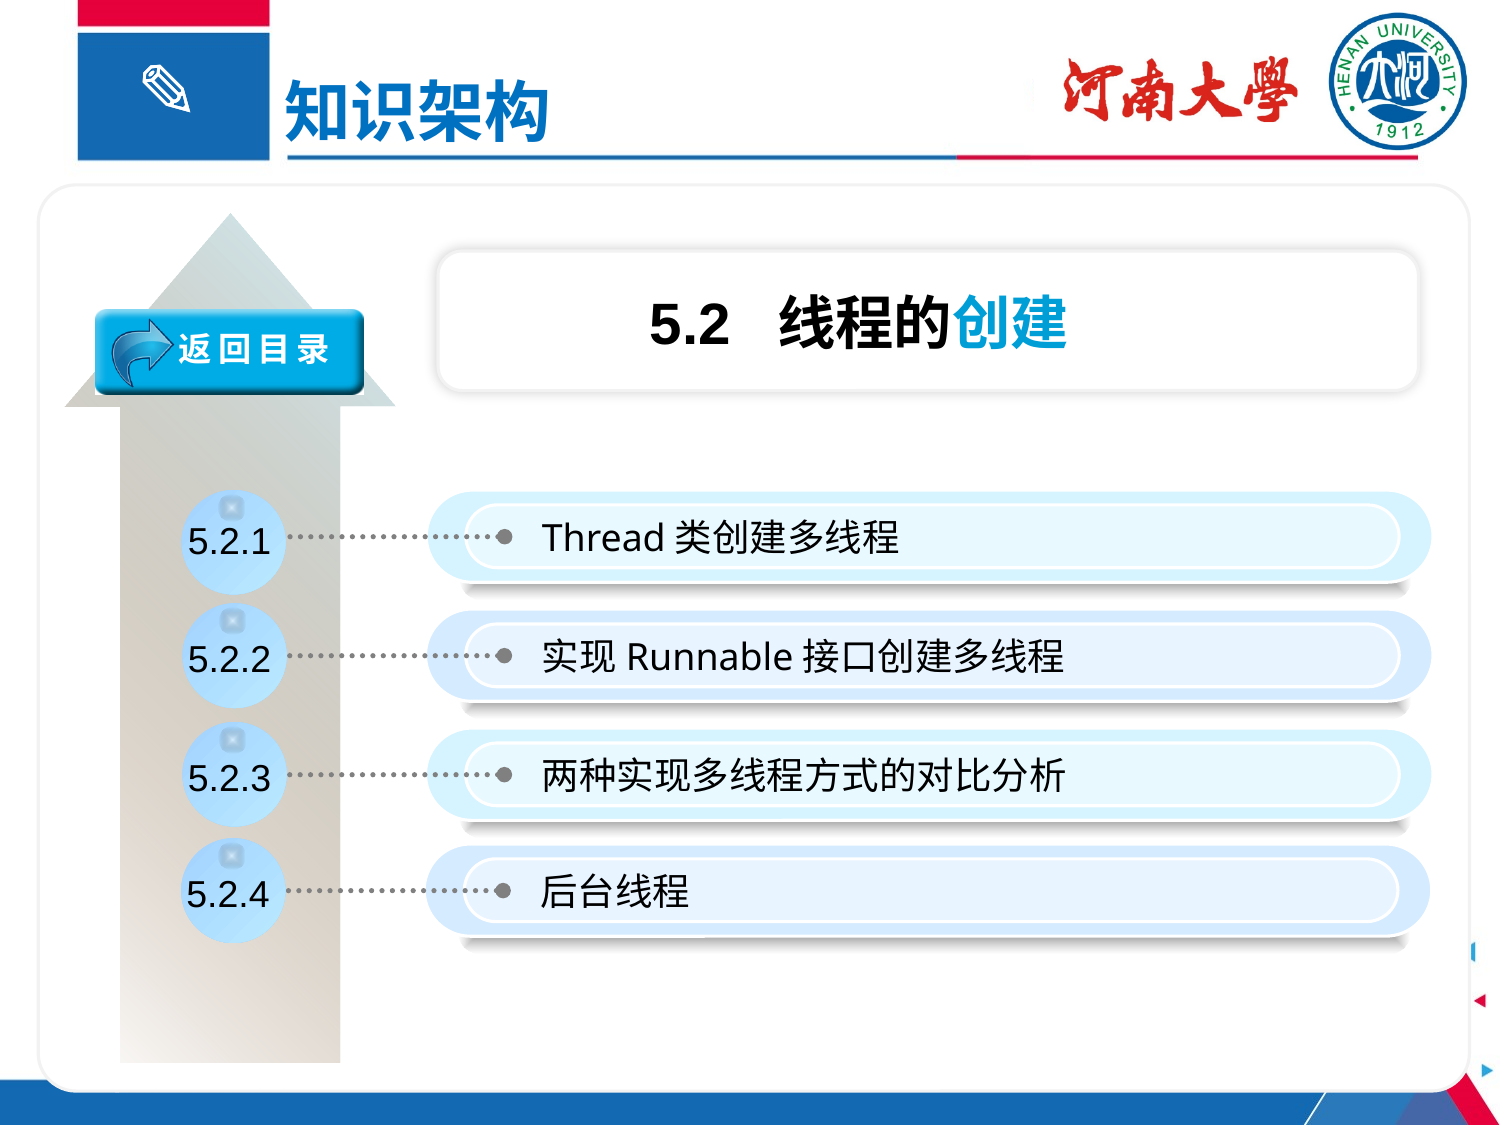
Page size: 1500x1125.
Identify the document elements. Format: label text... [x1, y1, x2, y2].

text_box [182, 722, 287, 827]
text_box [181, 838, 286, 943]
text_box 5.2.2 [173, 627, 182, 688]
text_box 5.2 线程的创建 [634, 278, 1254, 364]
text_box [217, 609, 1434, 719]
text_box 5.2.1 [173, 509, 181, 569]
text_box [217, 728, 1434, 838]
text_box 5.2.4 [171, 862, 181, 923]
text_box [64, 370, 395, 1063]
text_box [438, 250, 1419, 391]
text_box 知识架构 [269, 63, 1081, 156]
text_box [216, 843, 1432, 954]
text_box [38, 184, 1470, 1092]
text_box [147, 213, 312, 309]
text_box 5.2.3 [173, 746, 182, 807]
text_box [181, 490, 1434, 600]
picture [0, 0, 1500, 1125]
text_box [182, 603, 287, 709]
